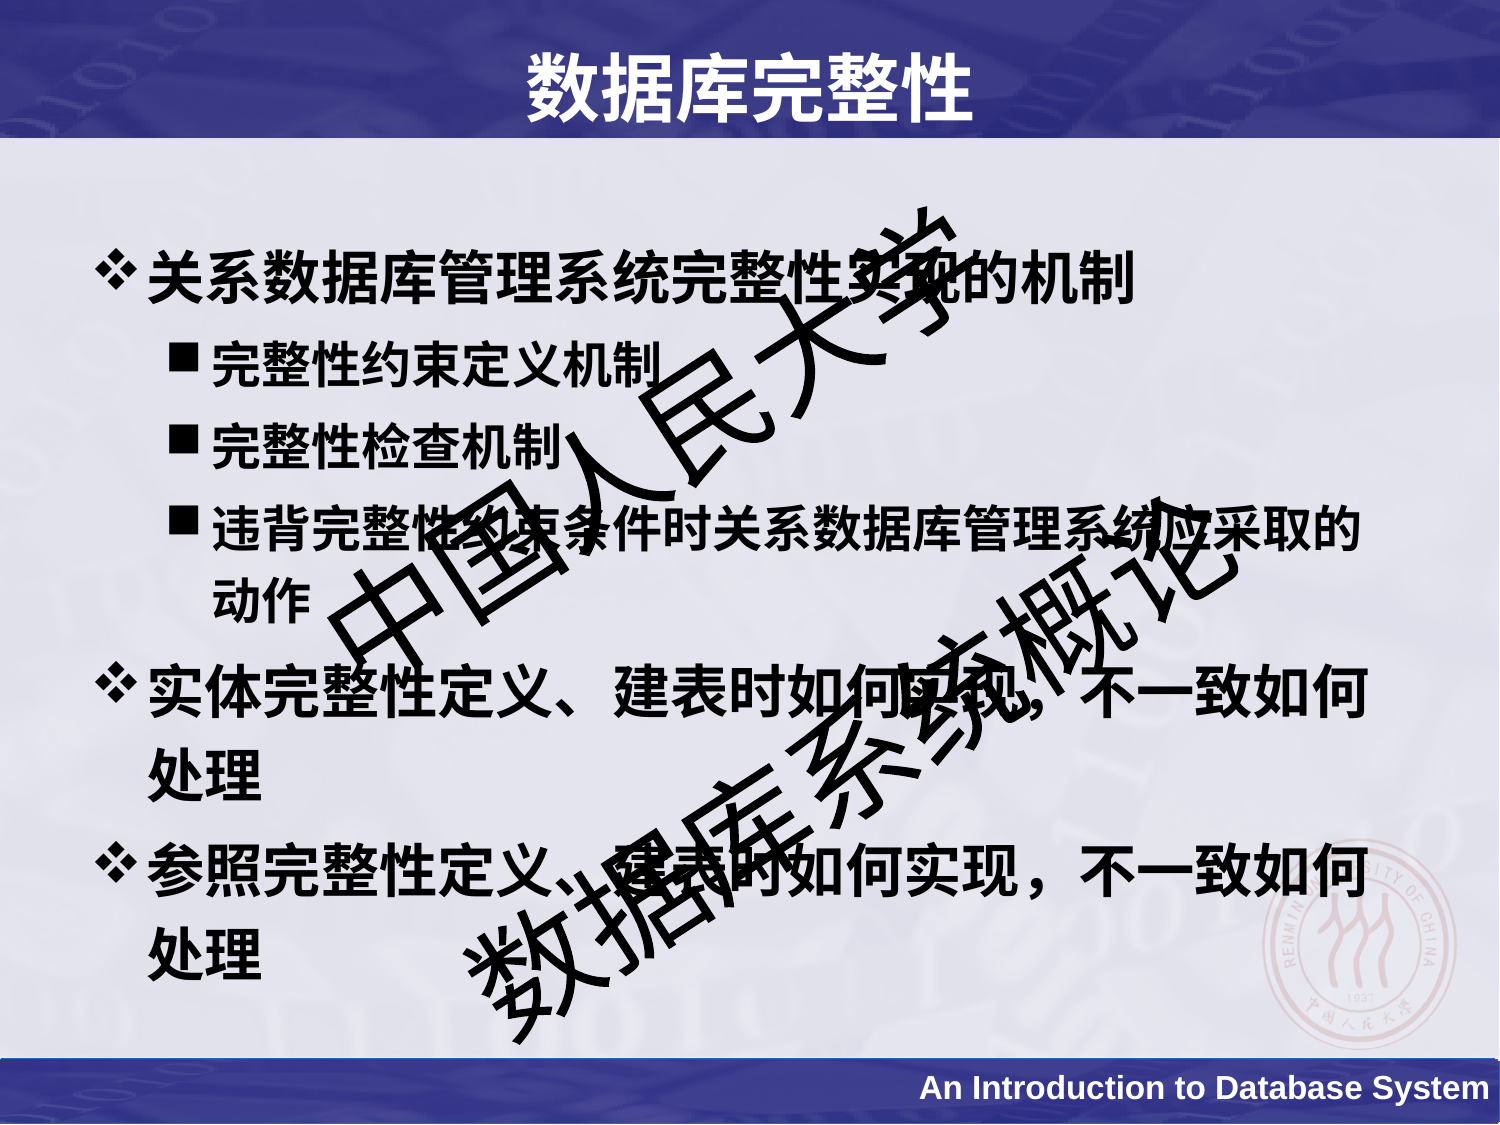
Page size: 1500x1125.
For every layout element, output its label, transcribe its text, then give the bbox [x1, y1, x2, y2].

picture [1233, 786, 1484, 1125]
title 数据库完整性 [74, 0, 1426, 181]
text_box [856, 1046, 1447, 1100]
list 关系数据库管理系统完整性实现的机制 完整性约束定义机制 完整性检查机制 违背完整性约束条件时关系数据库管理系统应采取的动作 实体完整性定义、建表时如何实现，不一致如何处理 参照完整性定义、建表时如何实现，不一致如何处理 [74, 219, 1426, 1017]
